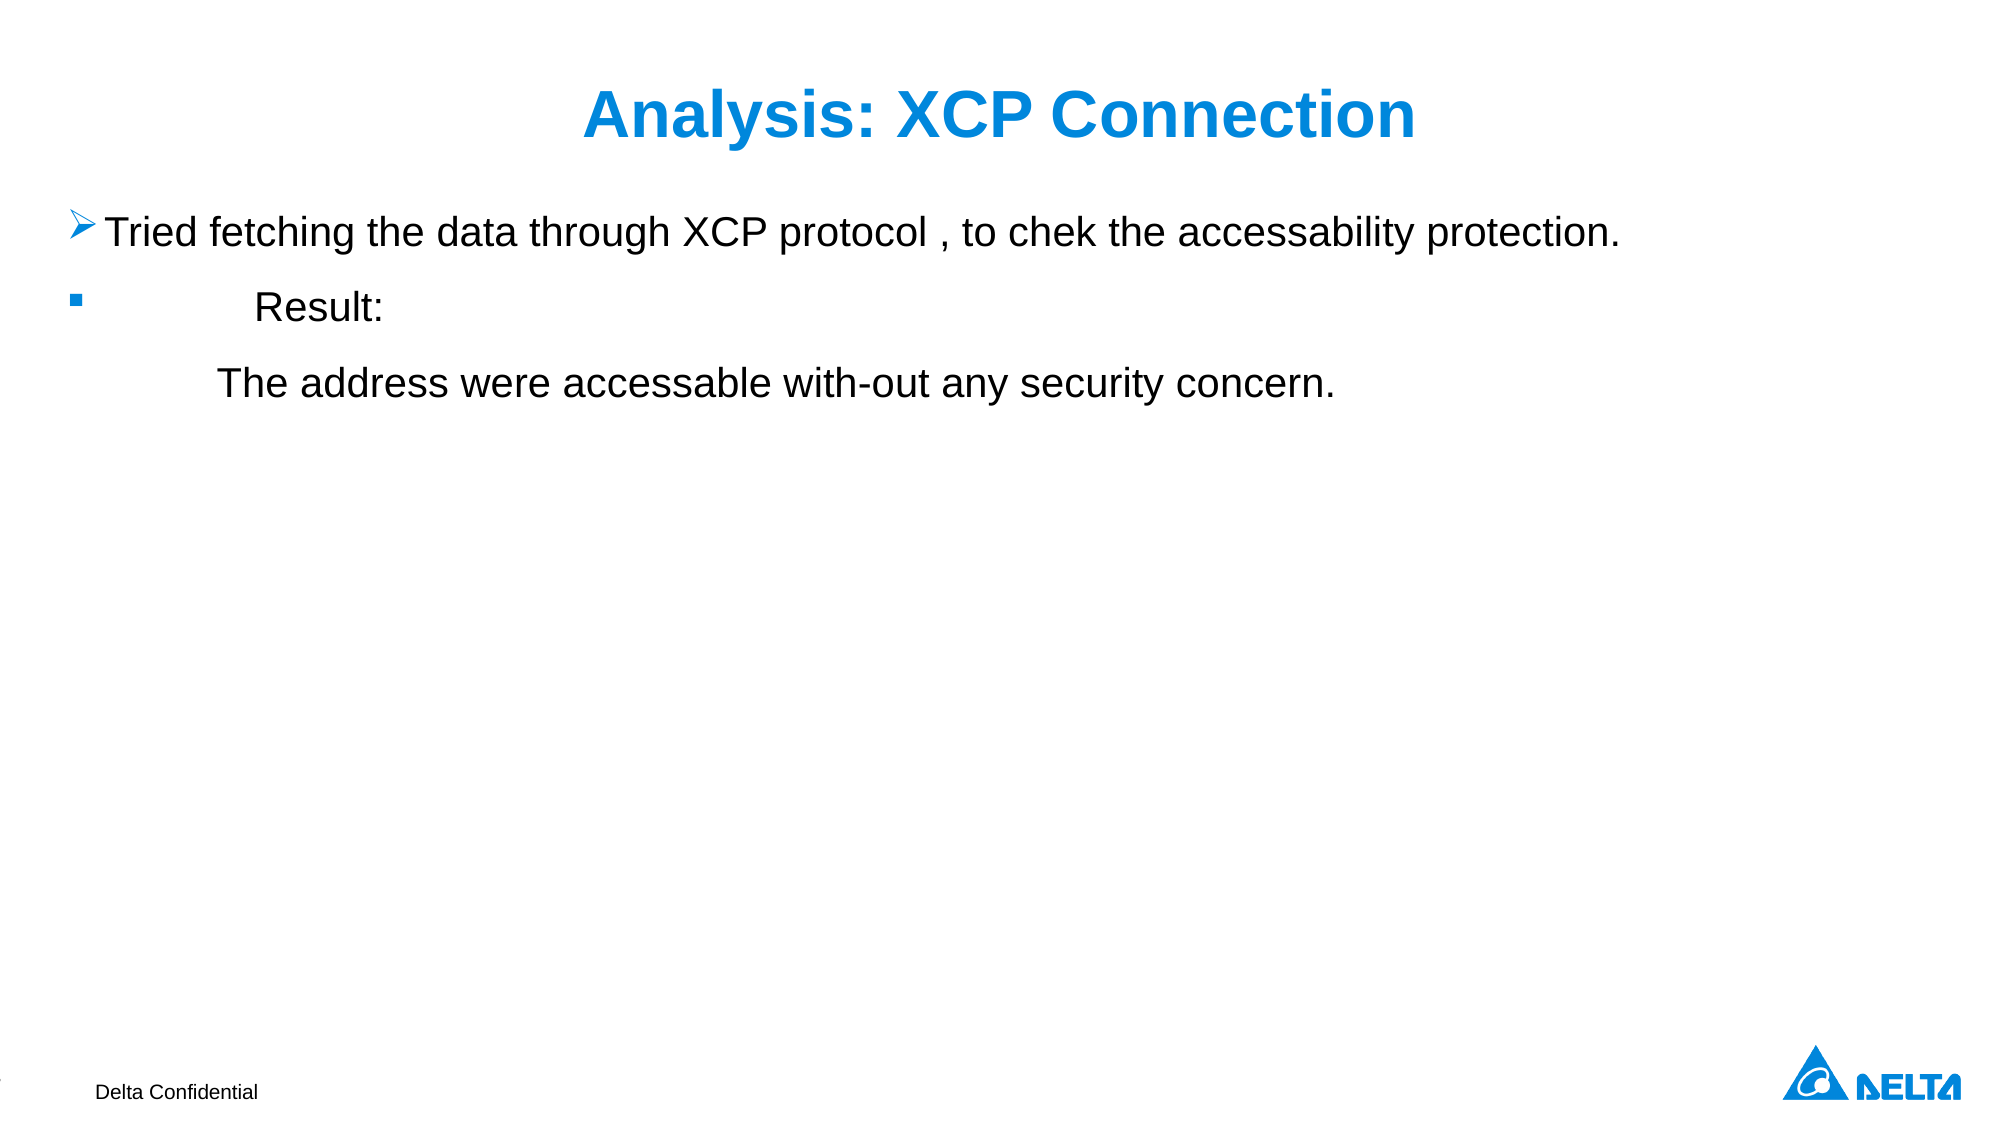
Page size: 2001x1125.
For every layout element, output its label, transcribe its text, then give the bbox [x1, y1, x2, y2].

title Analysis: XCP Connection [66, 72, 1934, 184]
list Tried fetching the data through XCP protocol , to chek the accessability protection. Result: The address were accessable with-out any security concern. [66, 191, 1934, 1005]
picture [1759, 1021, 1984, 1123]
